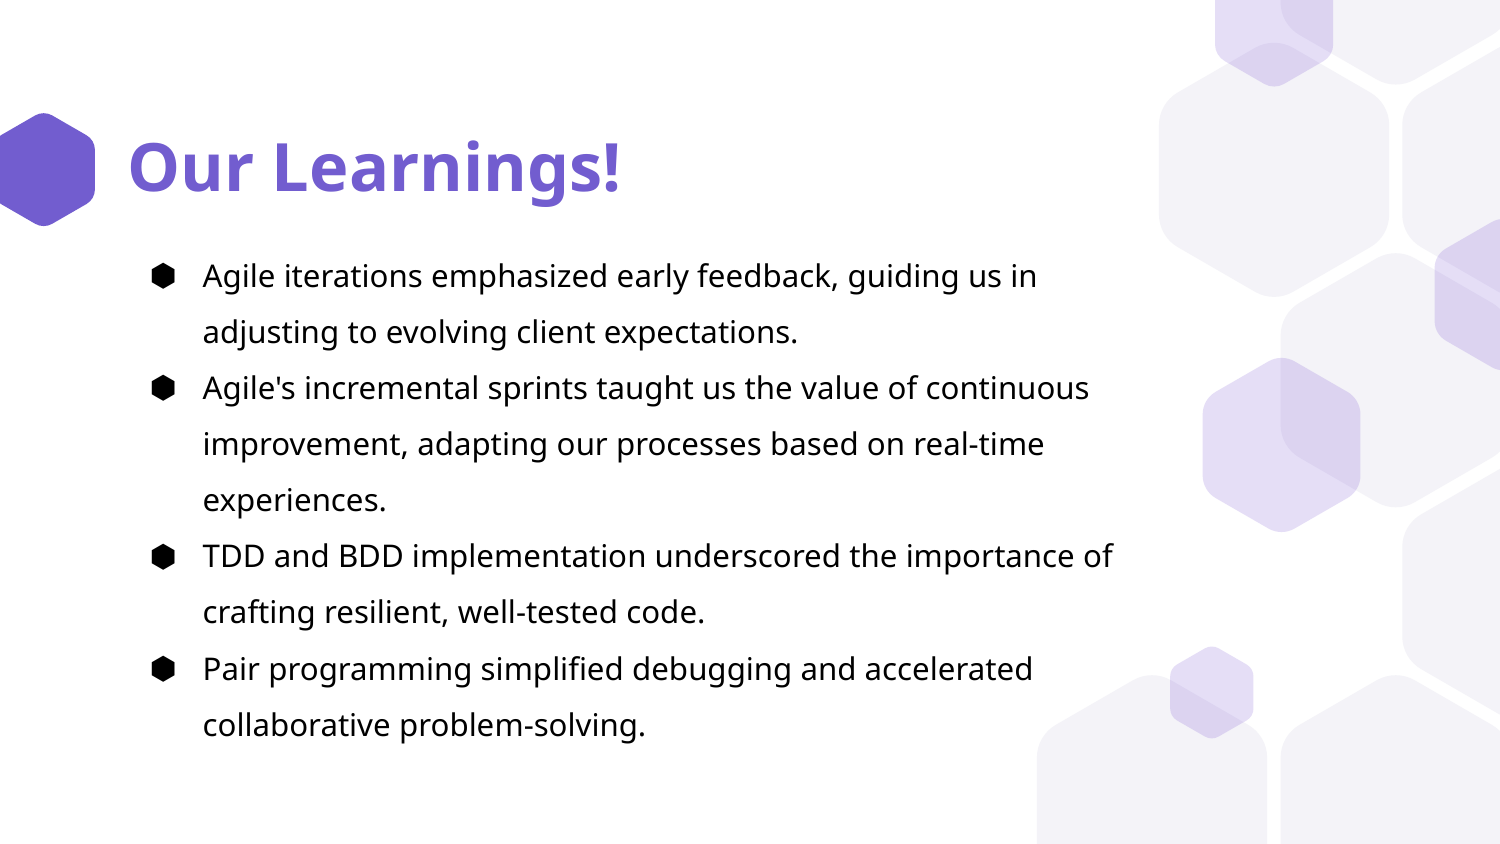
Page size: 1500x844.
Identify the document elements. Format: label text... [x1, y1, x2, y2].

list Agile iterations emphasized early feedback, guiding us in adjusting to evolving client expectations. Agile's incremental sprints taught us the value of continuous improvement, adapting our processes based on real-time experiences. TDD and BDD implementation underscored the importance of crafting resilient, well-tested code. Pair programming simplified debugging and accelerated collaborative problem-solving. [127, 237, 1153, 677]
title Our Learnings! [127, 137, 1114, 203]
